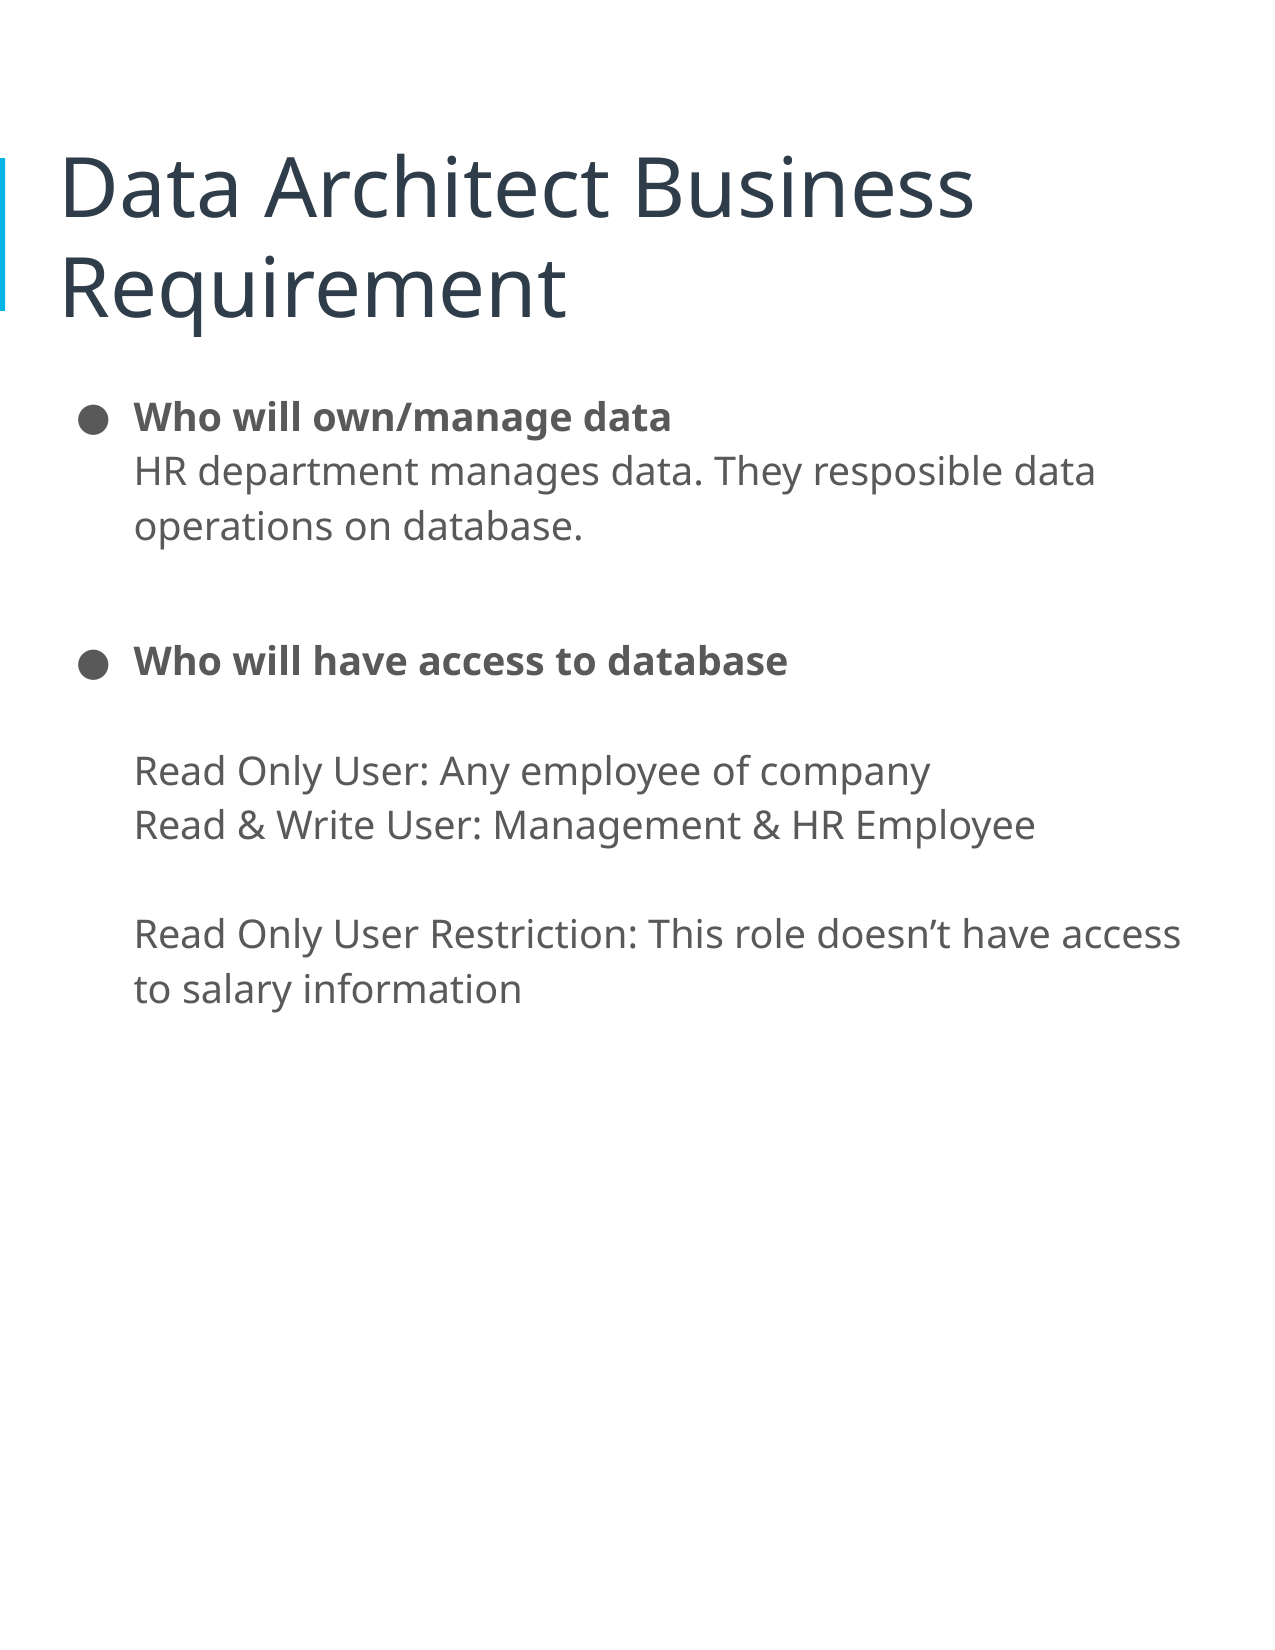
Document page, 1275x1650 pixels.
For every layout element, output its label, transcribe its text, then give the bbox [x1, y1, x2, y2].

title Data Architect Business Requirement [43, 142, 1232, 327]
list Who will own/manage data HR department manages data. They resposible data operations on database. Who will have access to database Read Only User: Any employee of company Read & Write User: Management & HR Employee Read Only User Restriction: This role doesn’t have access to salary information [43, 369, 1232, 1639]
